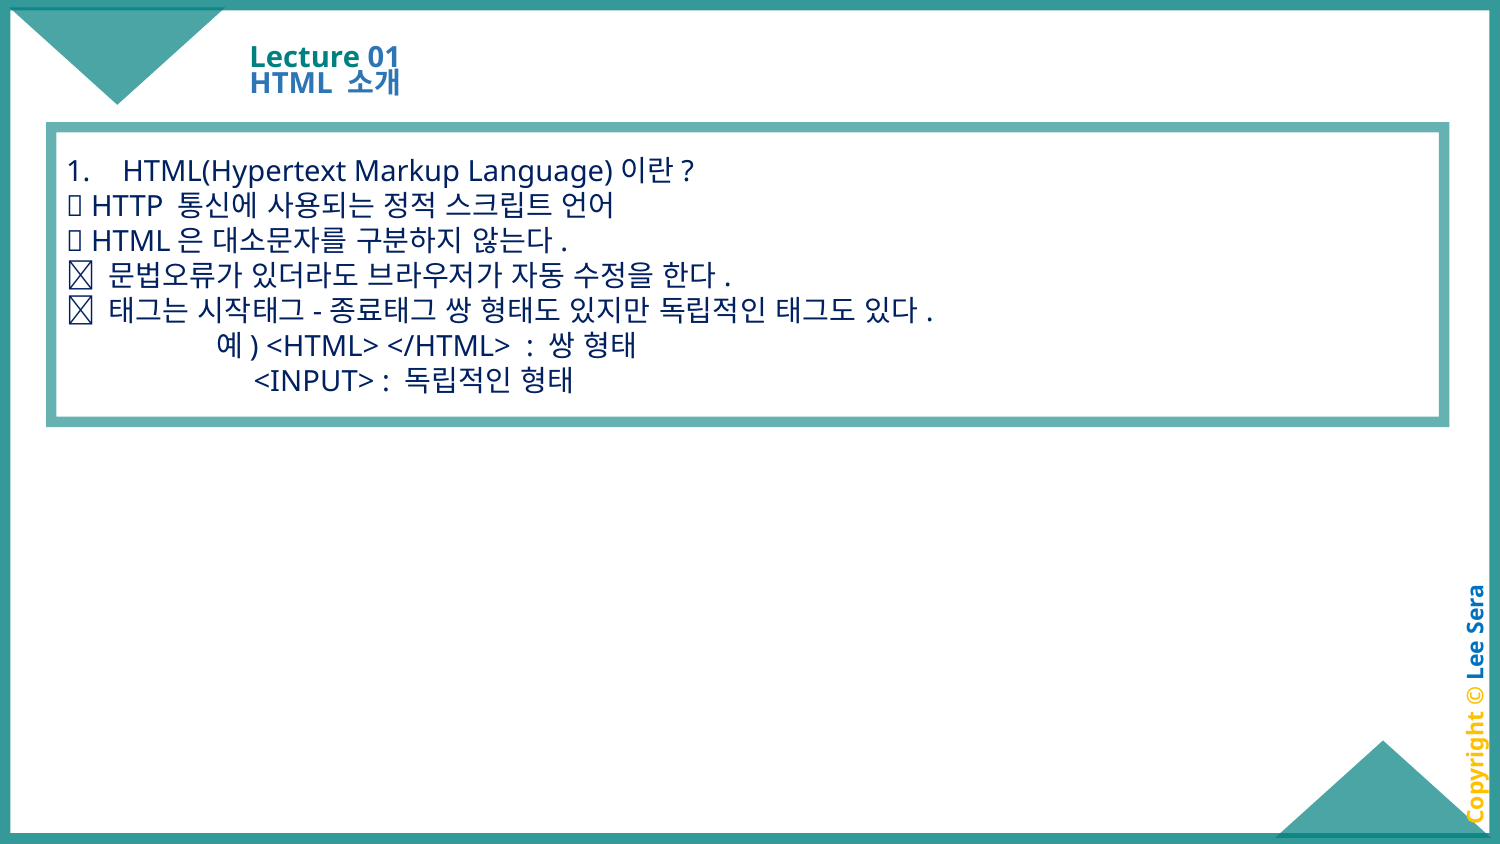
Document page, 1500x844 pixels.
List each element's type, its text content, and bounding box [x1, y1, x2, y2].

text_box [6, 6, 228, 107]
text_box HTML 소개 [165, 62, 485, 113]
text_box [0, 0, 1500, 844]
text_box HTML(Hypertext Markup Language)이란?  HTTP 통신에 사용되는 정적 스크립트 언어  HTML은 대소문자를 구분하지 않는다.  문법오류가 있더라도 브라우저가 자동 수정을 한다.  태그는 시작태그-종료태그 쌍 형태도 있지만 독립적인 태그도 있다. 예) <HTML> </HTML> : 쌍 형태 <INPUT> : 독립적인 형태 [50, 126, 1445, 423]
text_box Lecture 01 [210, 8, 440, 62]
text_box [1272, 739, 1458, 839]
text_box Copyright © Lee Sera [1458, 565, 1496, 844]
